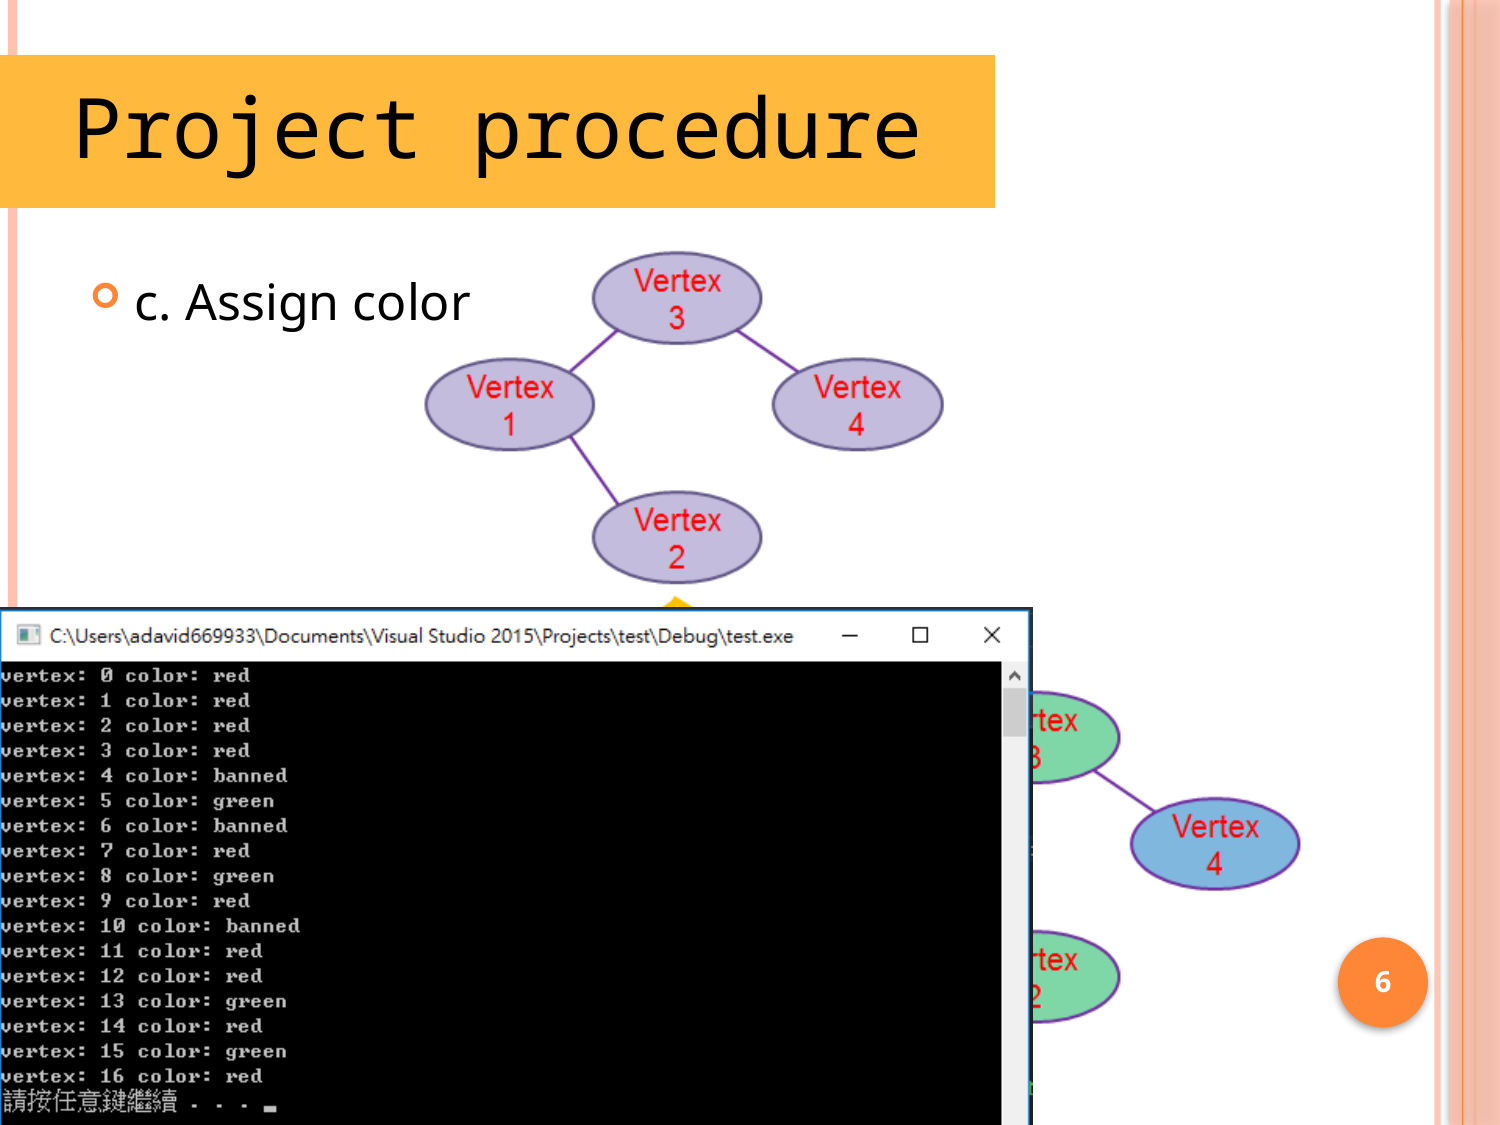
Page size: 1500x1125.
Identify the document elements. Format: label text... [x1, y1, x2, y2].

slide_number 6 [1333, 940, 1434, 1027]
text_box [0, 55, 995, 208]
picture [0, 231, 1310, 1125]
